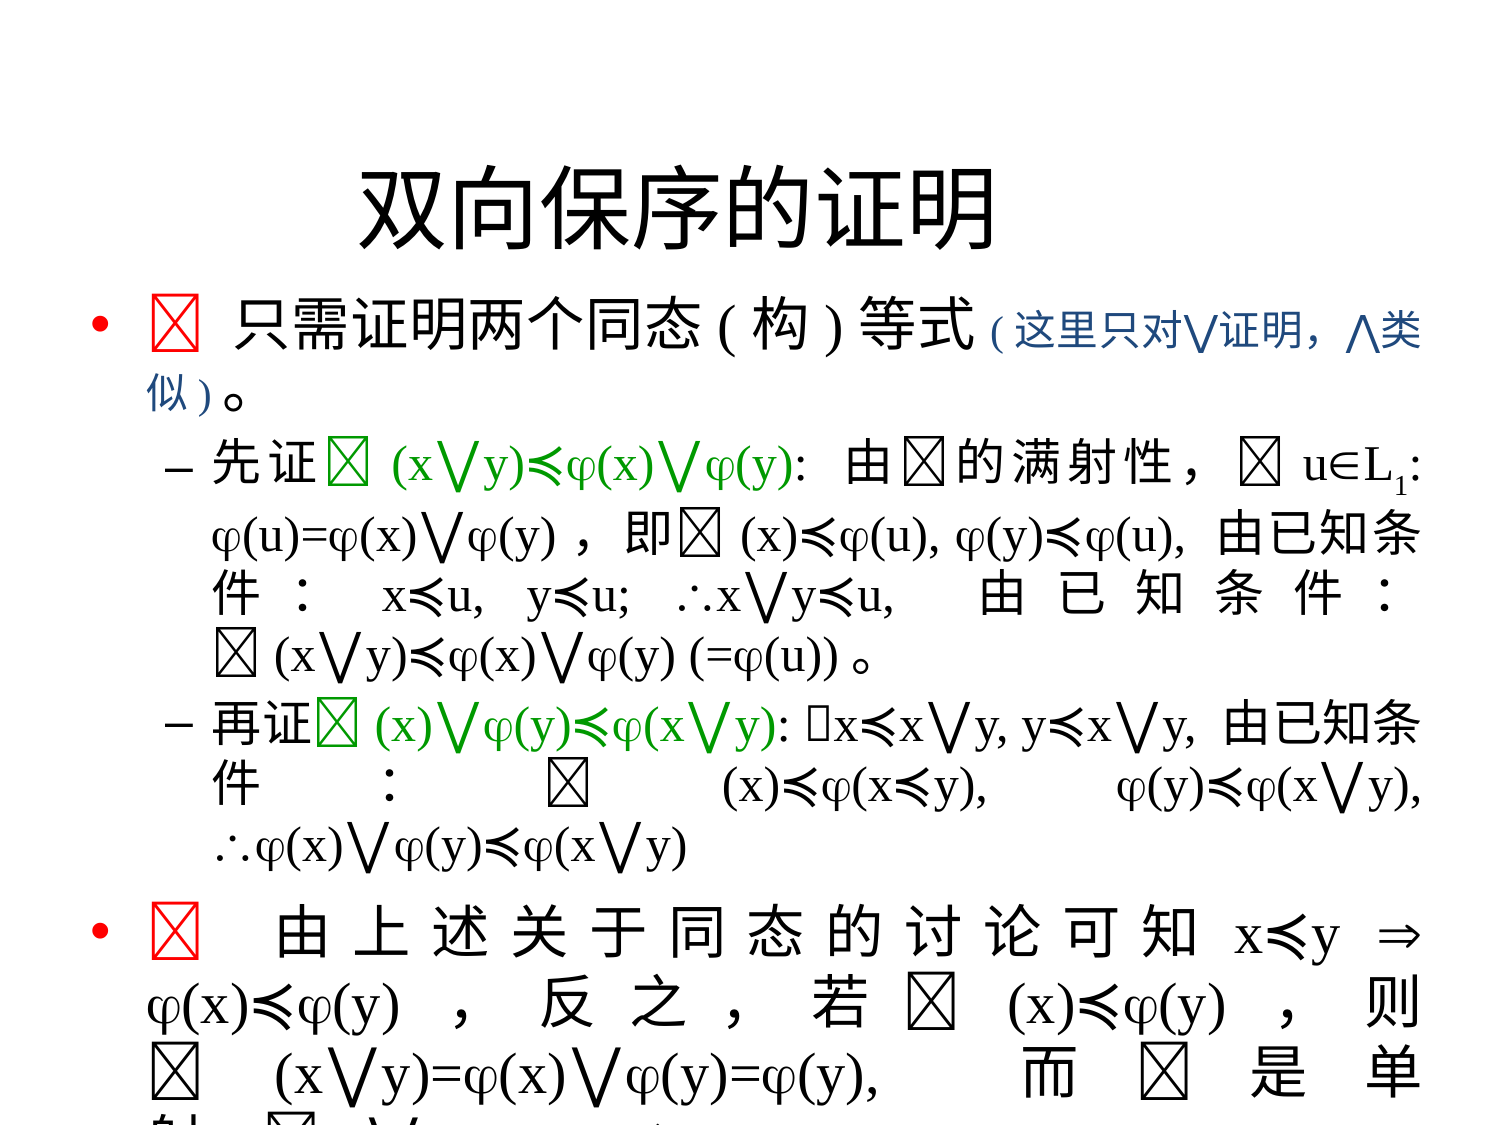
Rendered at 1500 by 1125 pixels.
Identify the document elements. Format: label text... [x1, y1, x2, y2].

title 双向保序的证明 [50, 112, 1325, 300]
list  只需证明两个同态(构)等式(这里只对⋁证明，⋀类似)。 先证(x⋁y)≼(x)⋁(y): 由的满射性，uL1: (u)=(x)⋁(y)，即(x)≼(u), (y)≼(u), 由已知条件：x≼u, y≼u; x⋁y≼u, 由已知条件：(x⋁y)≼(x)⋁(y) (=(u))。 再证(x)⋁(y)≼(x⋁y): x≼x⋁y, y≼x⋁y, 由已知条件：(x)≼(x≼y), (y)≼(x⋁y), (x)⋁(y)≼(x⋁y)  由上述关于同态的讨论可知x≼y  (x)≼(y)，反之，若(x)≼(y)，则(x⋁y)=(x)⋁(y)=(y), 而是单射，x⋁y=y, x≼y [75, 287, 1438, 1063]
